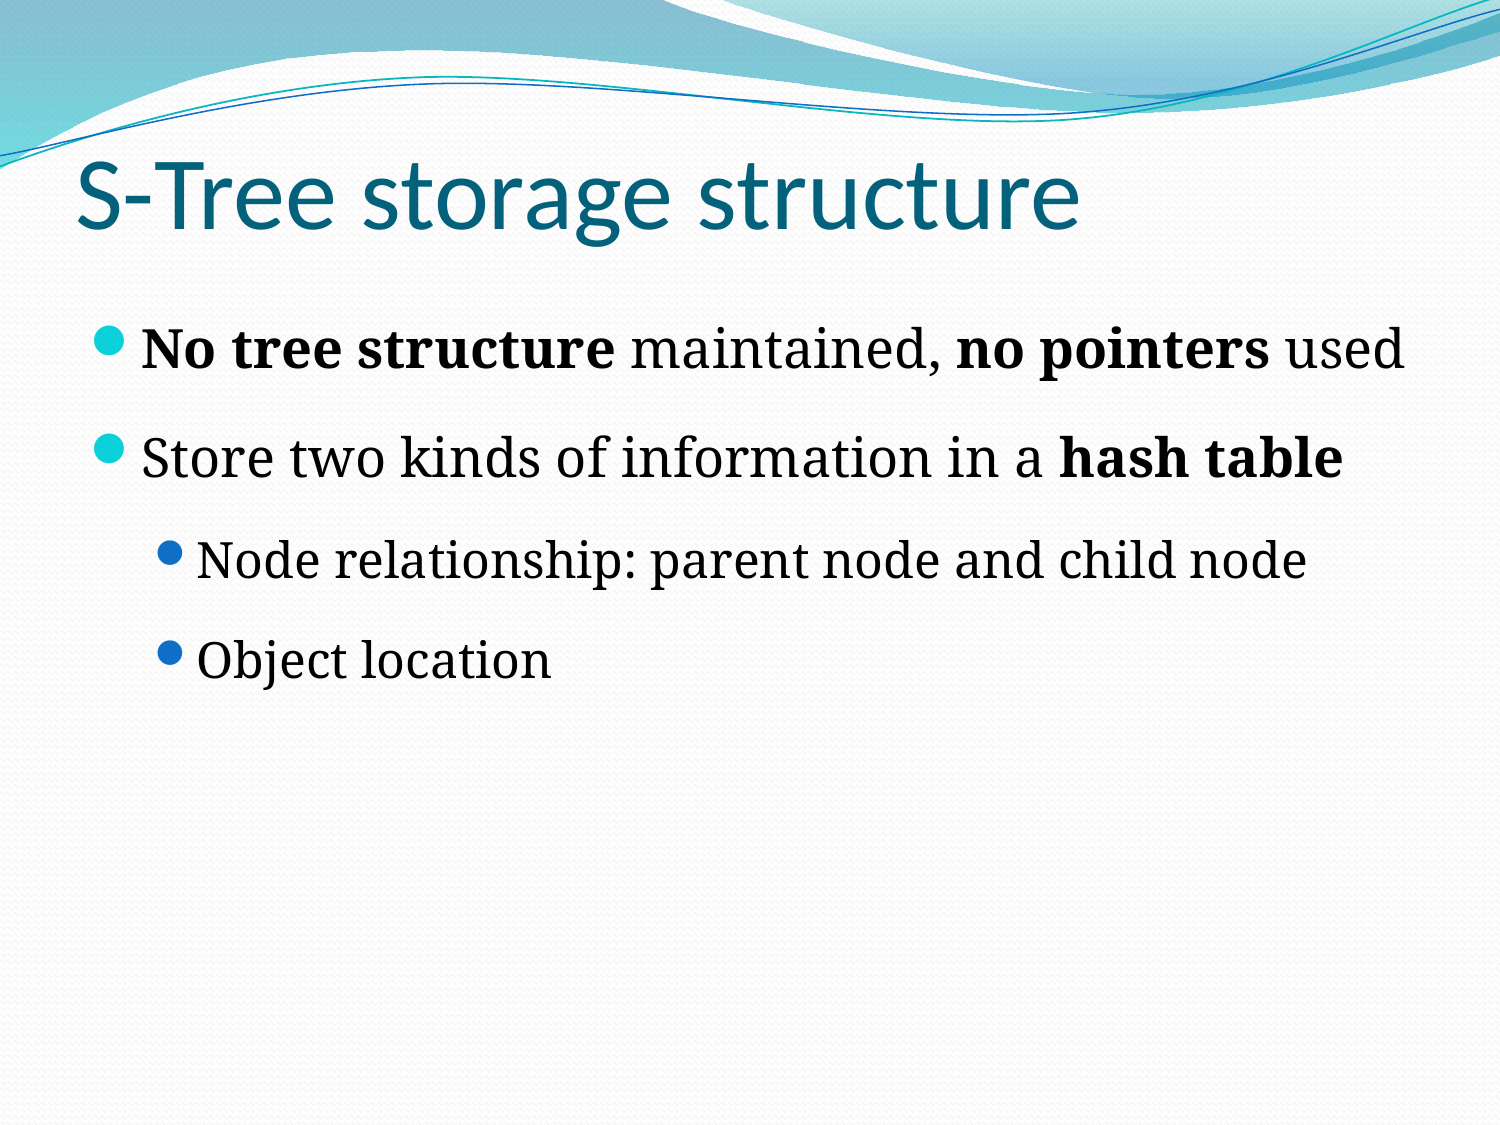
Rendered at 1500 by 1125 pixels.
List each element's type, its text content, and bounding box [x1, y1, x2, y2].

list No tree structure maintained, no pointers used Store two kinds of information in a hash table Node relationship: parent node and child node Object location [75, 275, 1425, 1038]
title S-Tree storage structure [75, 62, 1425, 250]
